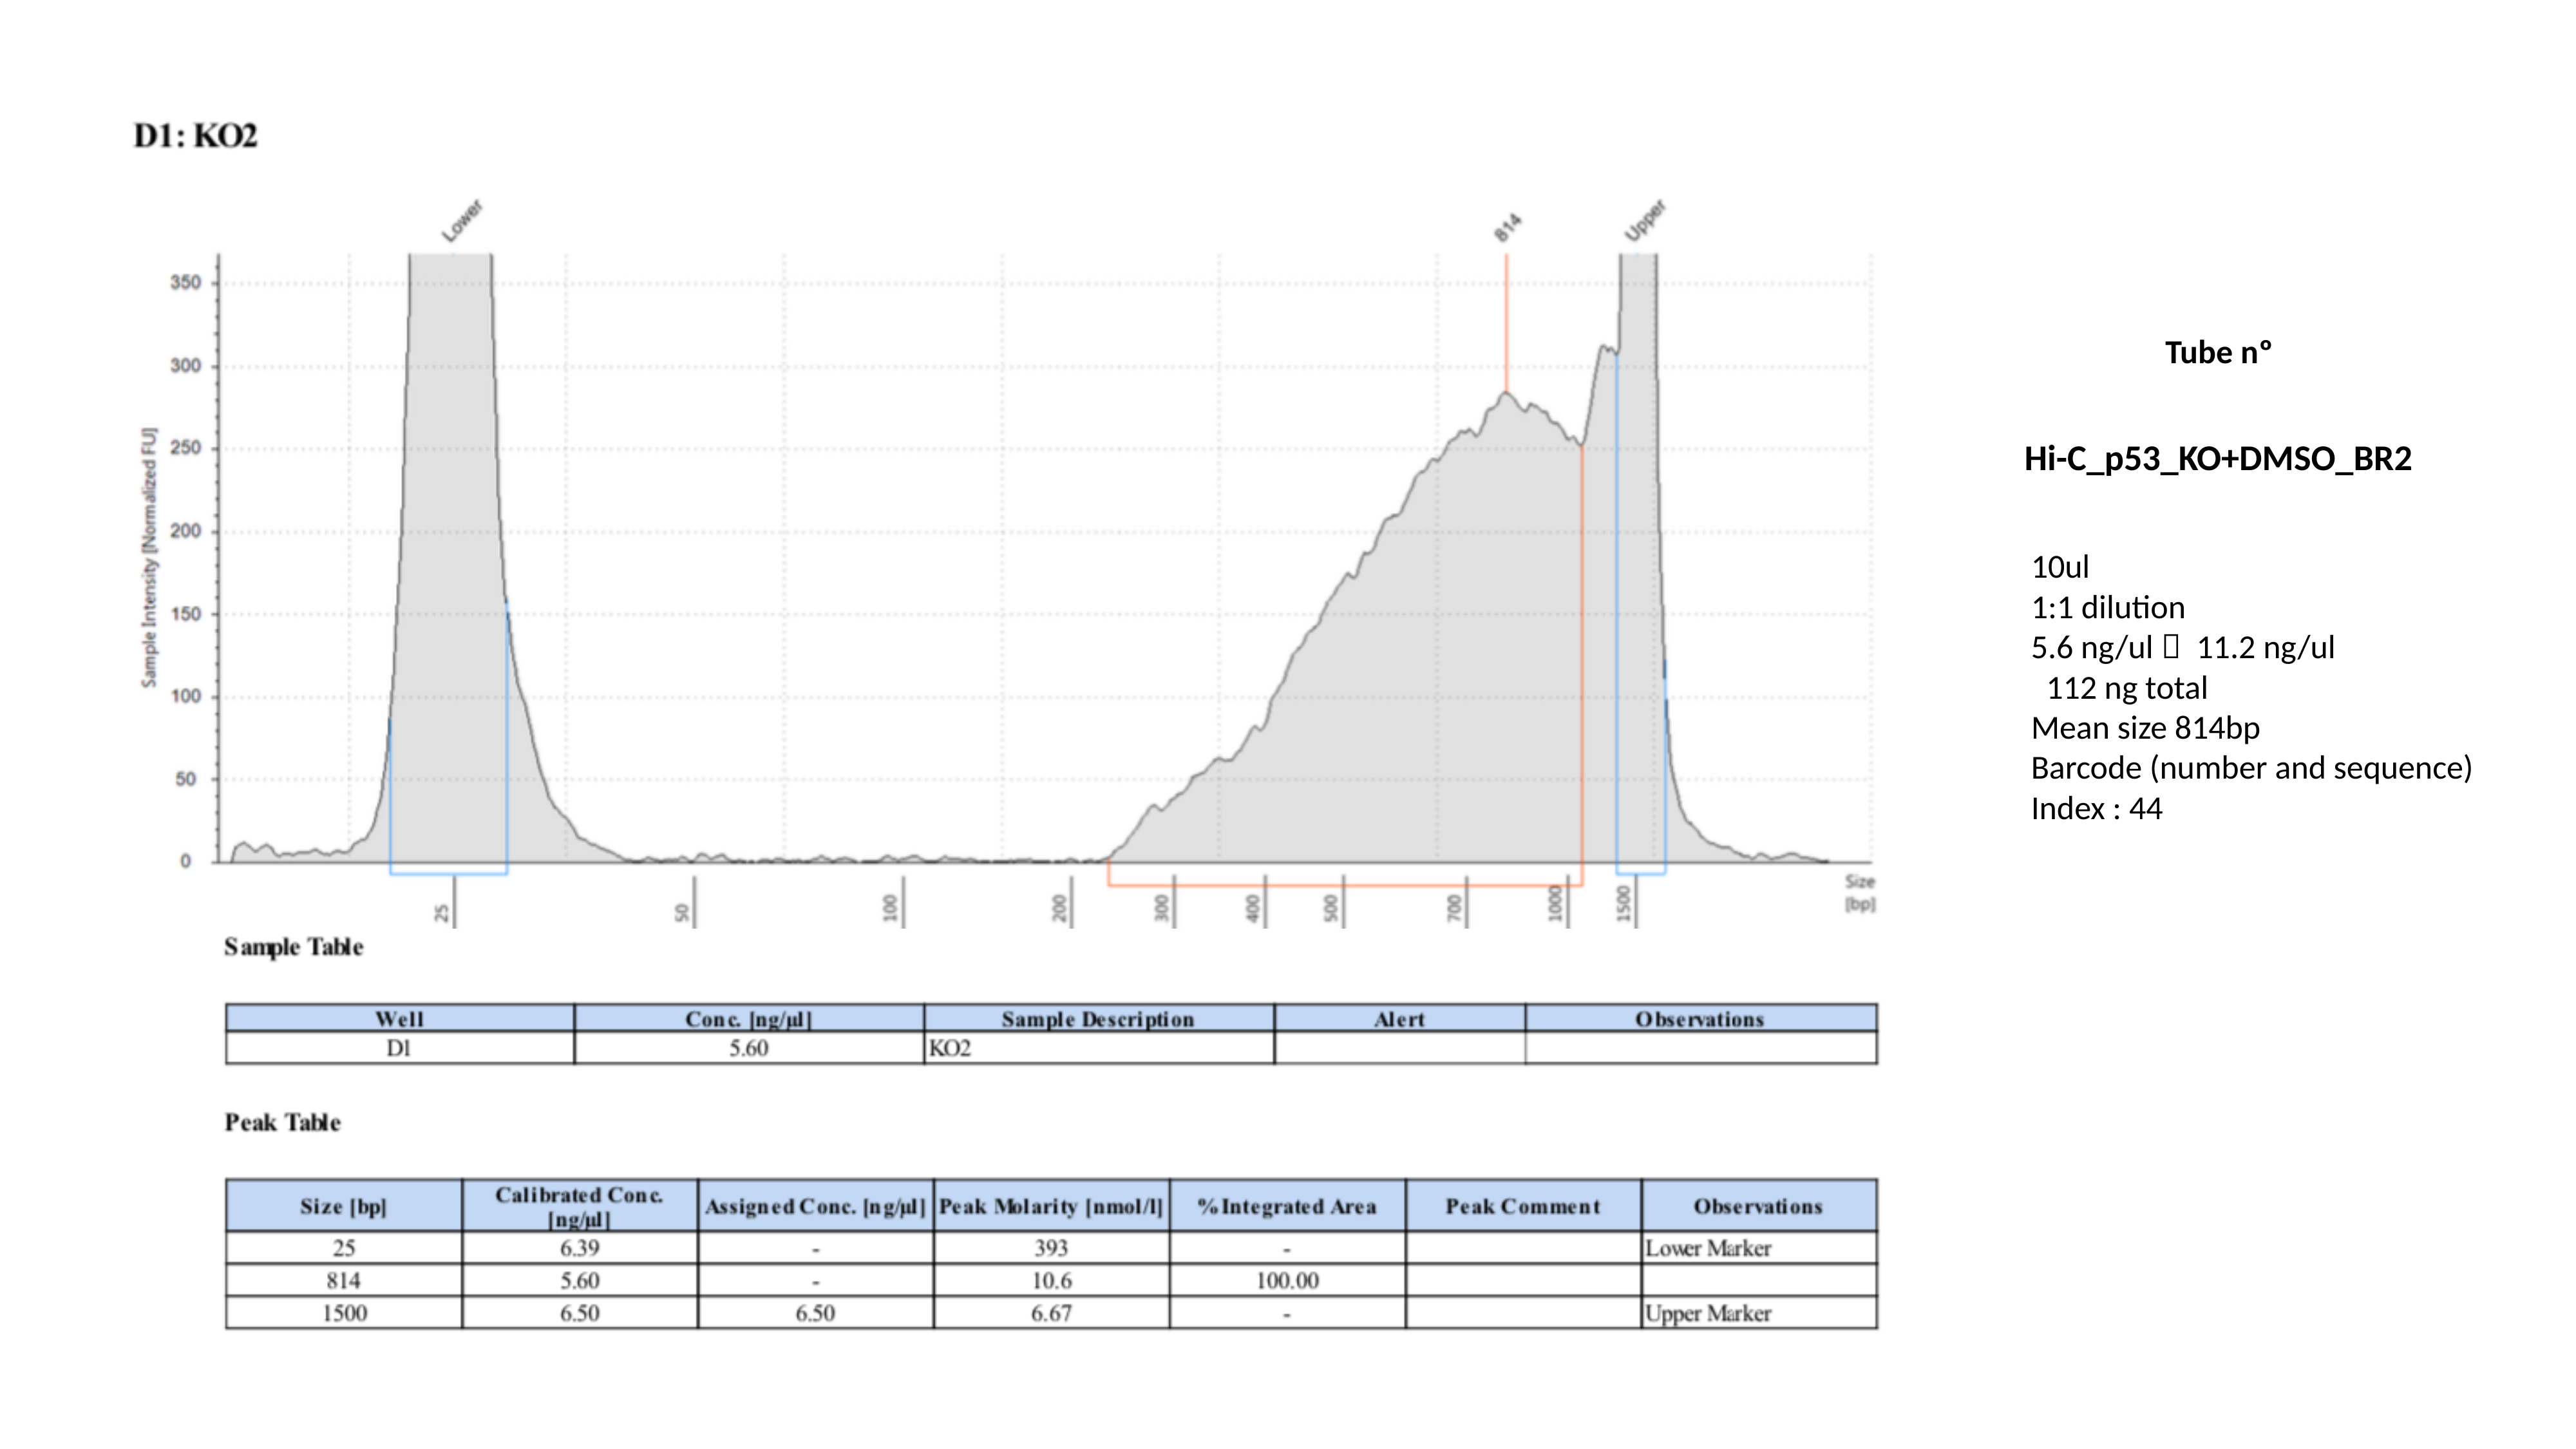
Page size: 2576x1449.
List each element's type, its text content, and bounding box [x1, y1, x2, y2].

picture [218, 934, 1889, 1339]
text_box 10ul 1:1 dilution 5.6 ng/ul  11.2 ng/ul 112 ng total Mean size 814bp Barcode (number and sequence) Index : 44 [2026, 540, 2479, 831]
picture [131, 110, 1887, 929]
text_box Hi-C_p53_KO+DMSO_BR2 [2020, 402, 2426, 483]
text_box Tube nº [2160, 325, 2286, 375]
